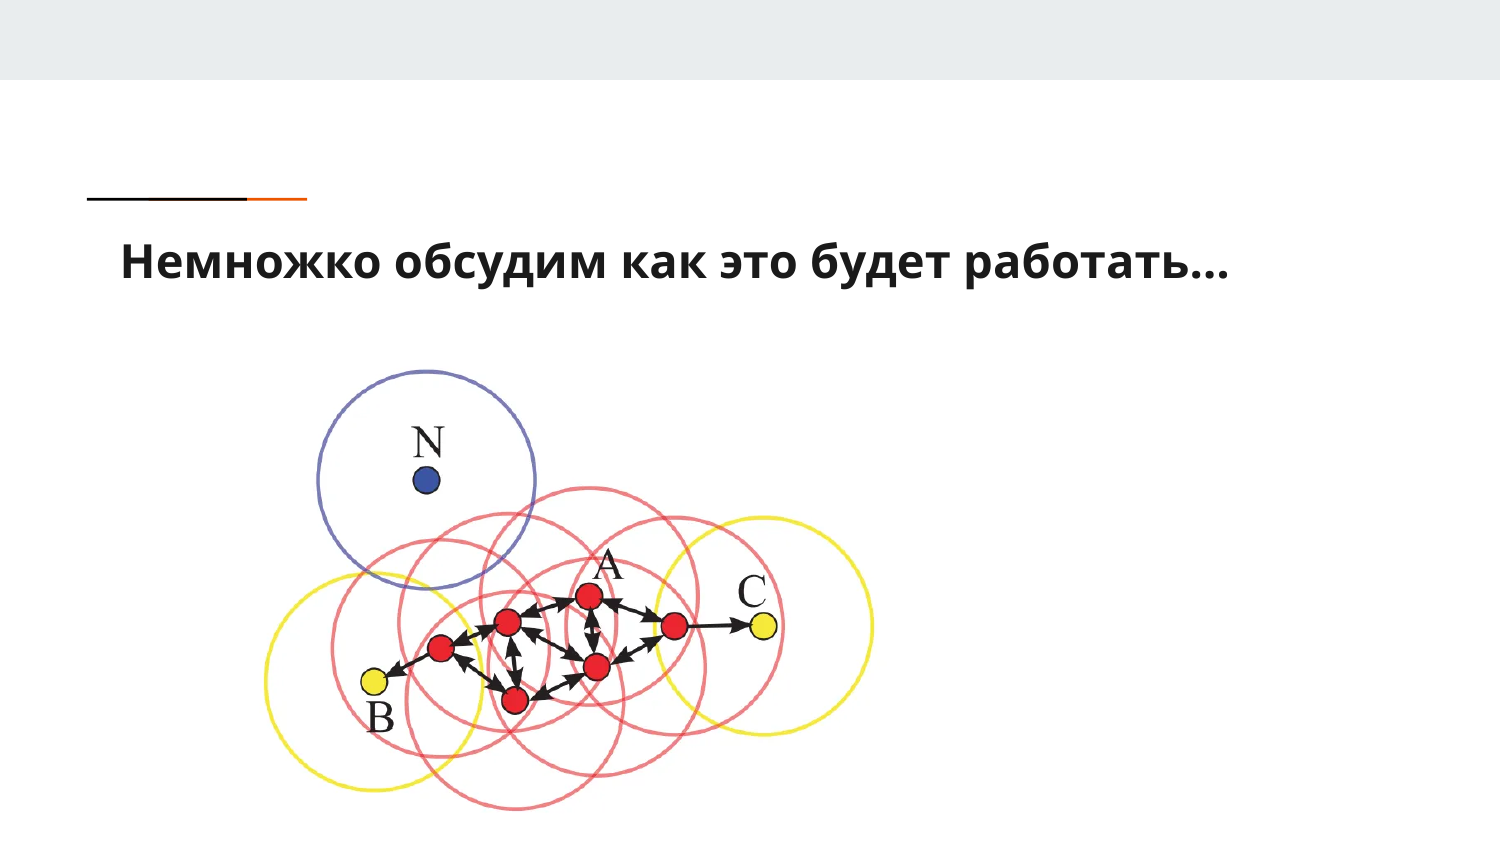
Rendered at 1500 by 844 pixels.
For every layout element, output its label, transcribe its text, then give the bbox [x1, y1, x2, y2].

picture [114, 321, 967, 827]
title Немножко обсудим как это будет работать… [119, 216, 1381, 305]
